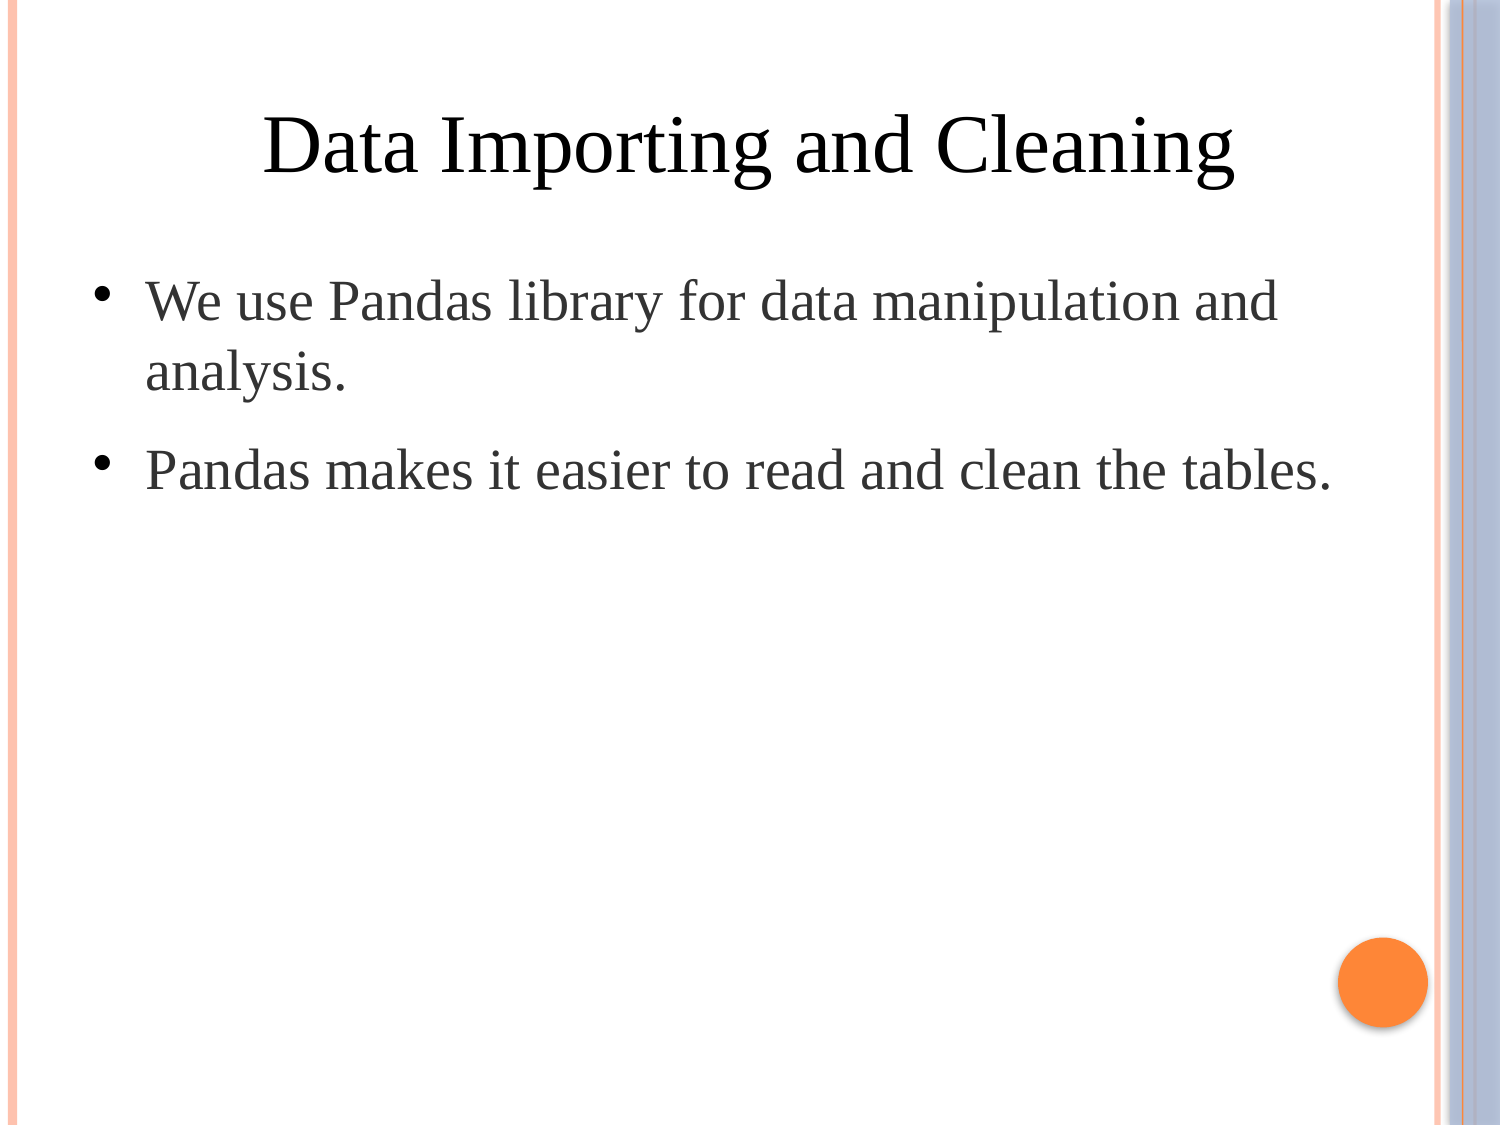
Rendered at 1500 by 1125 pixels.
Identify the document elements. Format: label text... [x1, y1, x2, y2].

text_box We use Pandas library for data manipulation and analysis. Pandas makes it easier to read and clean the tables. [74, 262, 1425, 1005]
text_box Data Importing and Cleaning [74, 45, 1425, 233]
